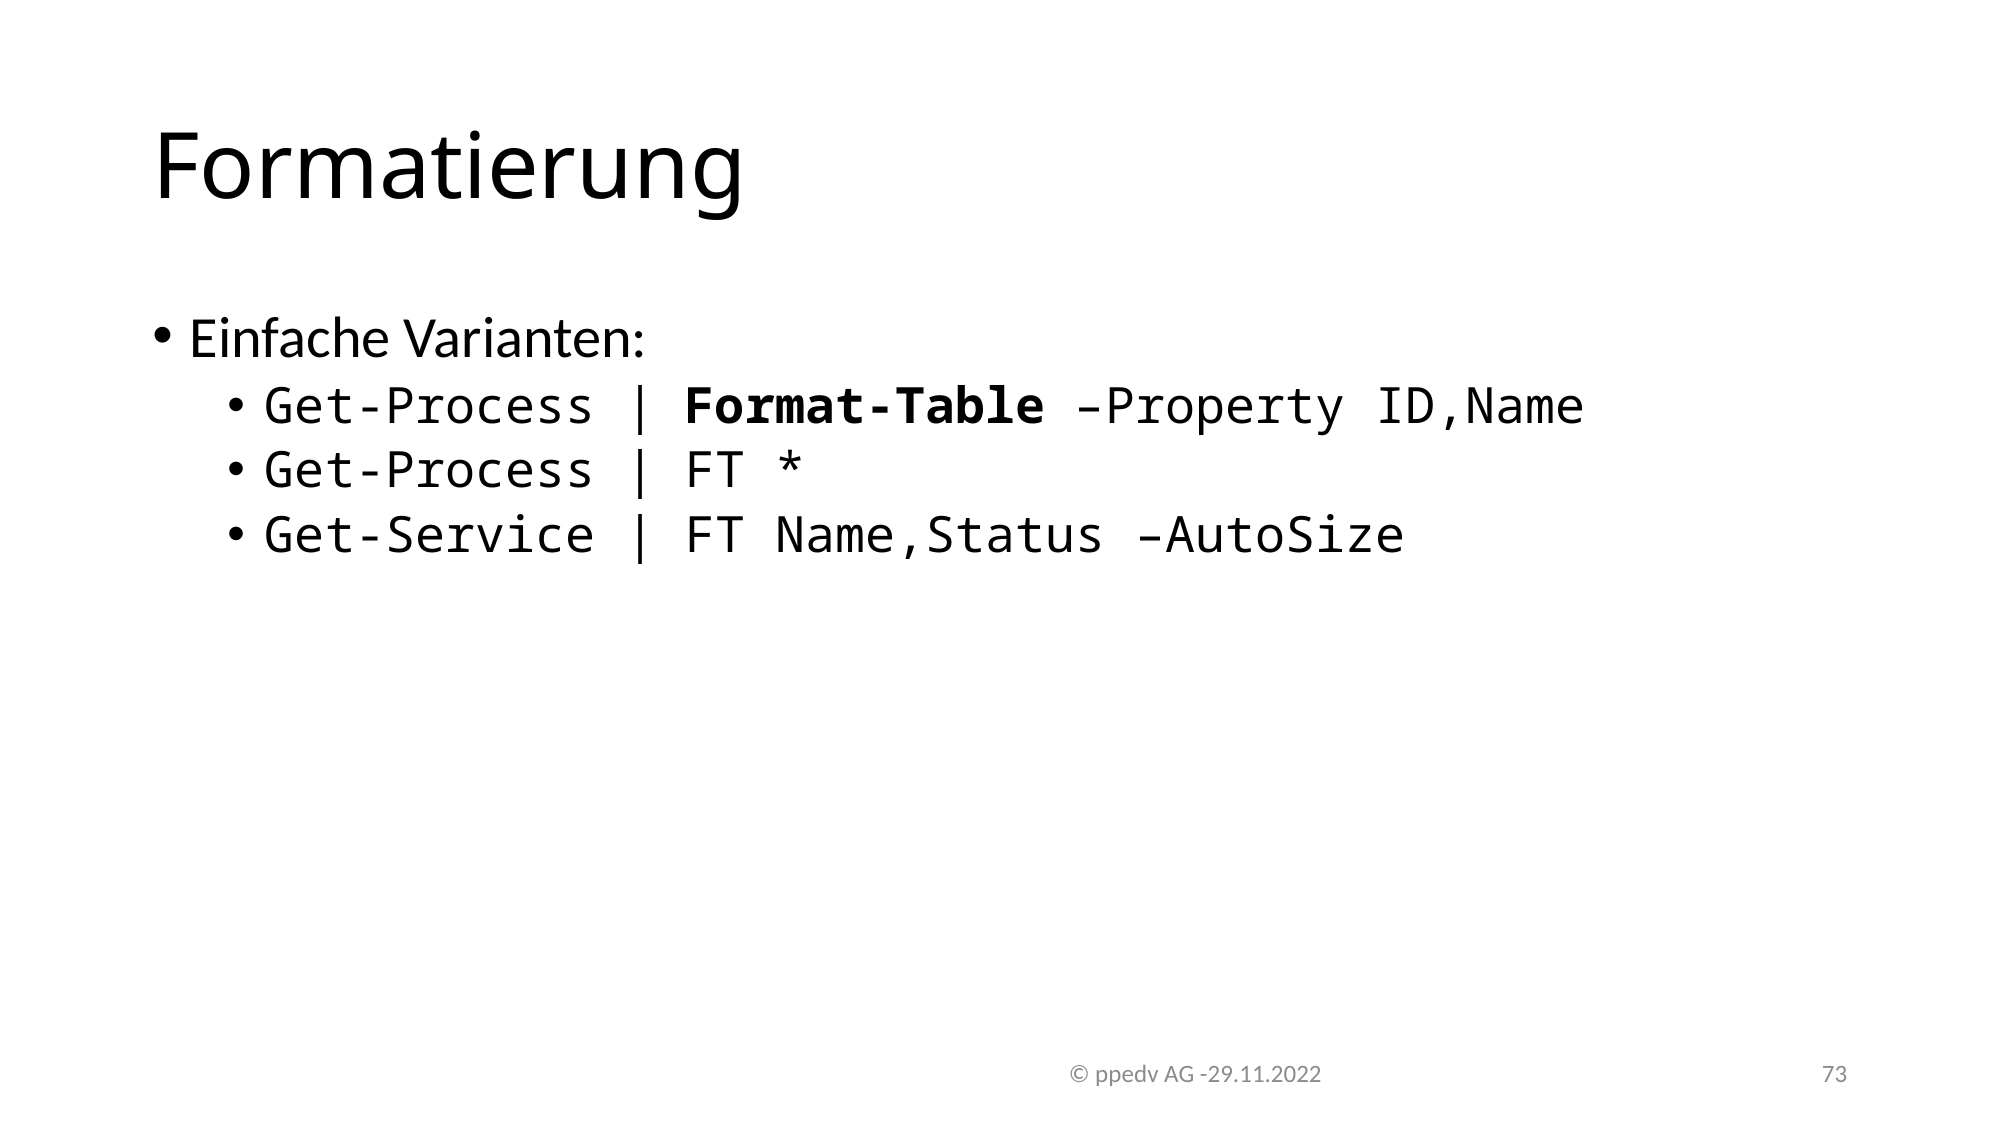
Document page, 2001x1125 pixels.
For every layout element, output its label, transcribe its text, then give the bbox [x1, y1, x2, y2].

footer © ppedv AG -29.11.2022 [662, 1042, 1338, 1103]
title Formatierung [137, 59, 1863, 278]
list Einfache Varianten: Get-Process | Format-Table –Property ID,Name Get-Process | FT * Get-Service | FT Name,Status –AutoSize [137, 299, 1863, 1014]
slide_number 73 [1412, 1042, 1863, 1103]
